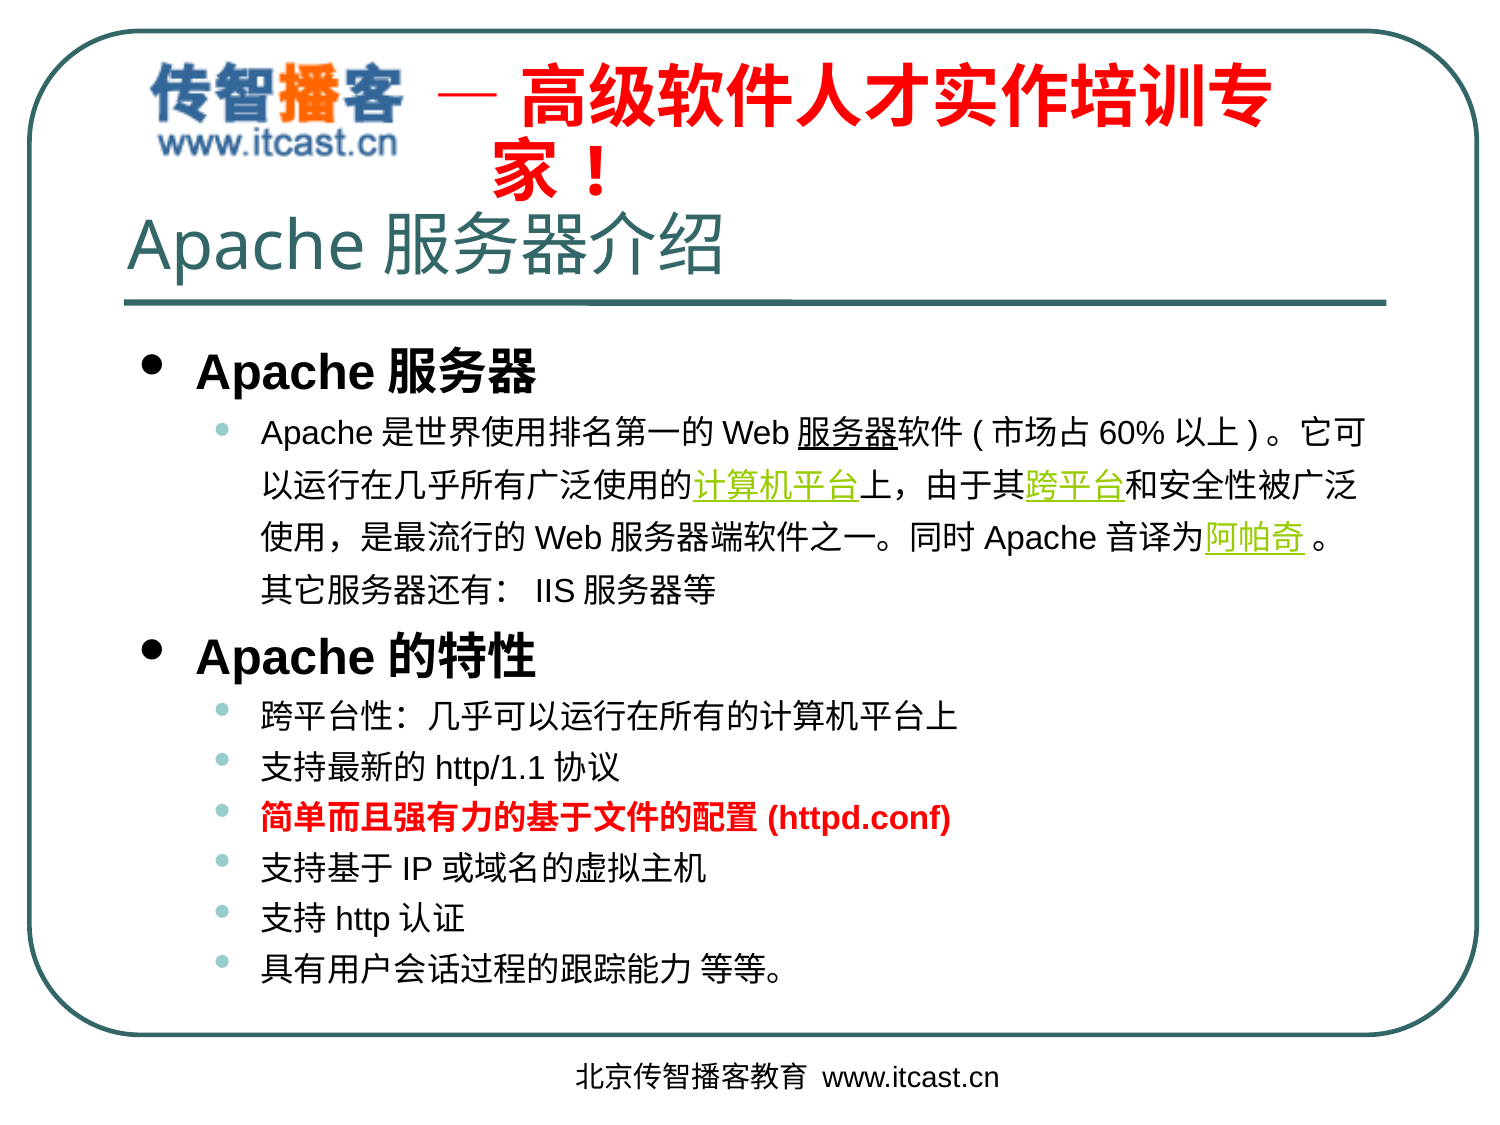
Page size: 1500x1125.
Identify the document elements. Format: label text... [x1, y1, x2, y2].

list Apache服务器 Apache是世界使用排名第一的Web服务器软件(市场占60%以上)。它可以运行在几乎所有广泛使用的计算机平台上，由于其跨平台和安全性被广泛使用，是最流行的Web服务器端软件之一。同时Apache音译为阿帕奇 。其它服务器还有：IIS服务器等 Apache的特性 跨平台性：几乎可以运行在所有的计算机平台上 支持最新的http/1.1协议 简单而且强有力的基于文件的配置(httpd.conf) 支持基于IP或域名的虚拟主机 支持http认证 具有用户会话过程的跟踪能力 等等。 [123, 326, 1387, 999]
title Apache服务器介绍 [111, 54, 1375, 292]
